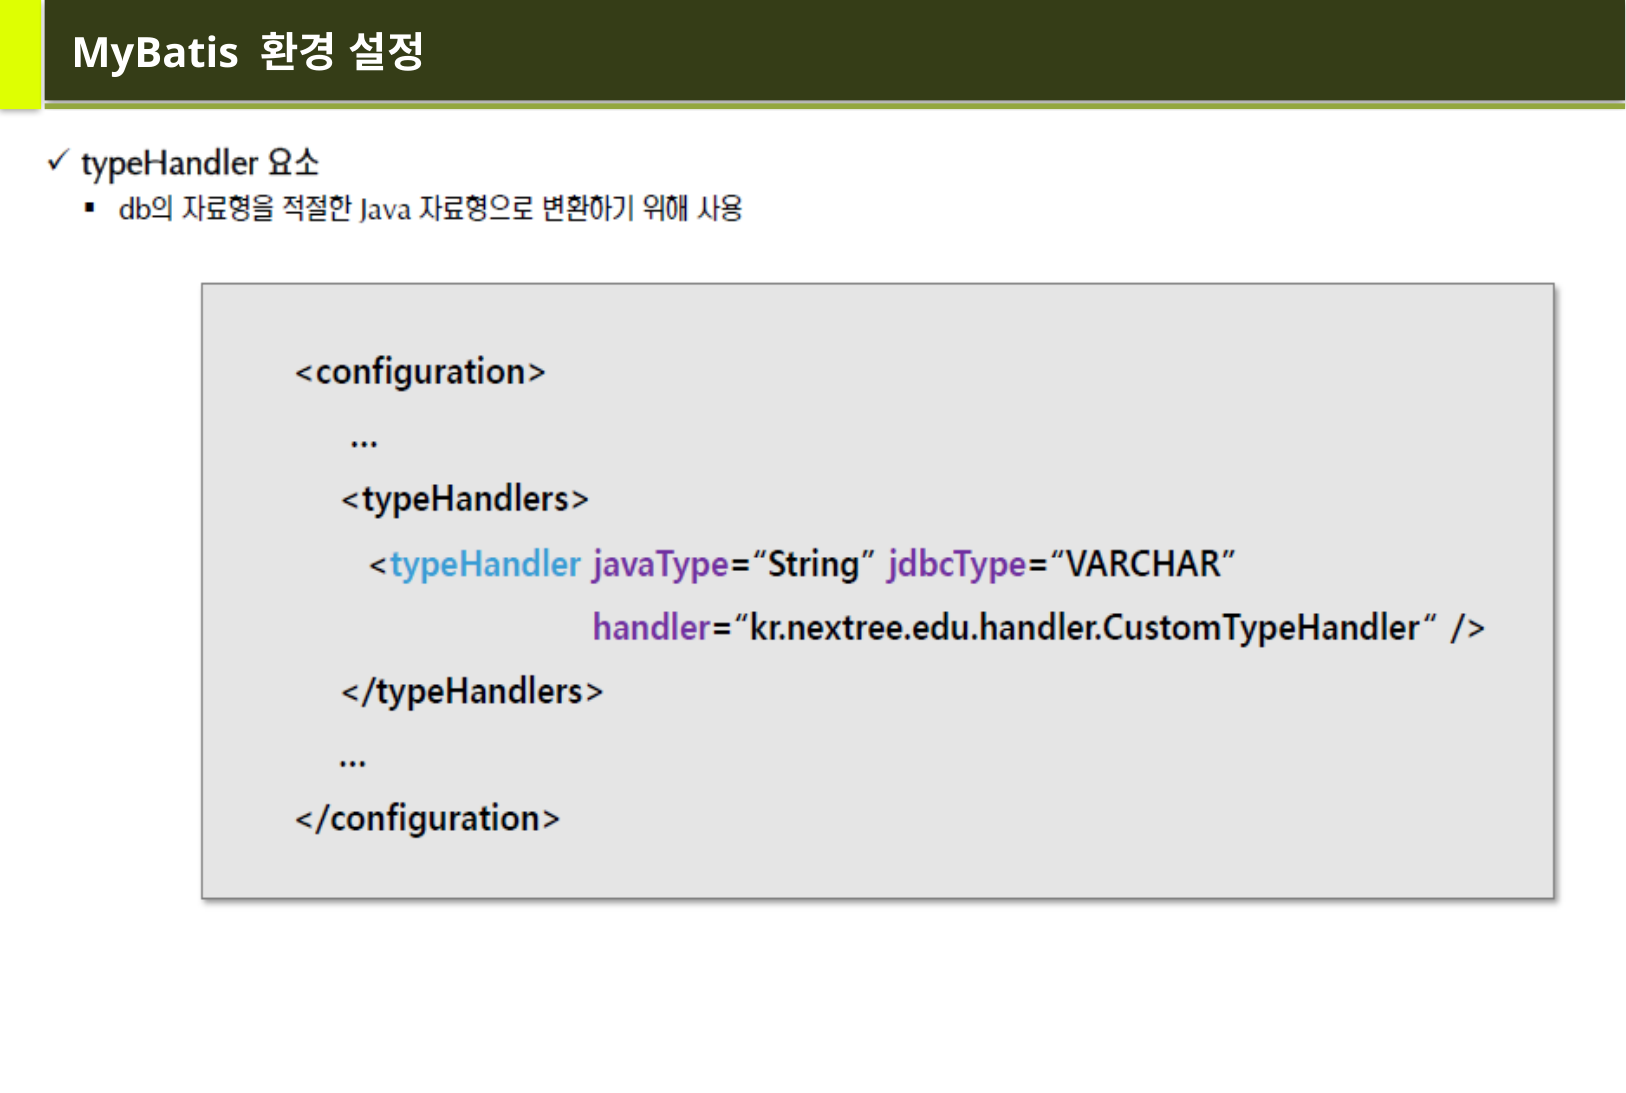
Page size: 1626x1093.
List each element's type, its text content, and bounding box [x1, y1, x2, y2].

title MyBatis 환경 설정 [56, 0, 1604, 103]
picture [42, 142, 1569, 913]
